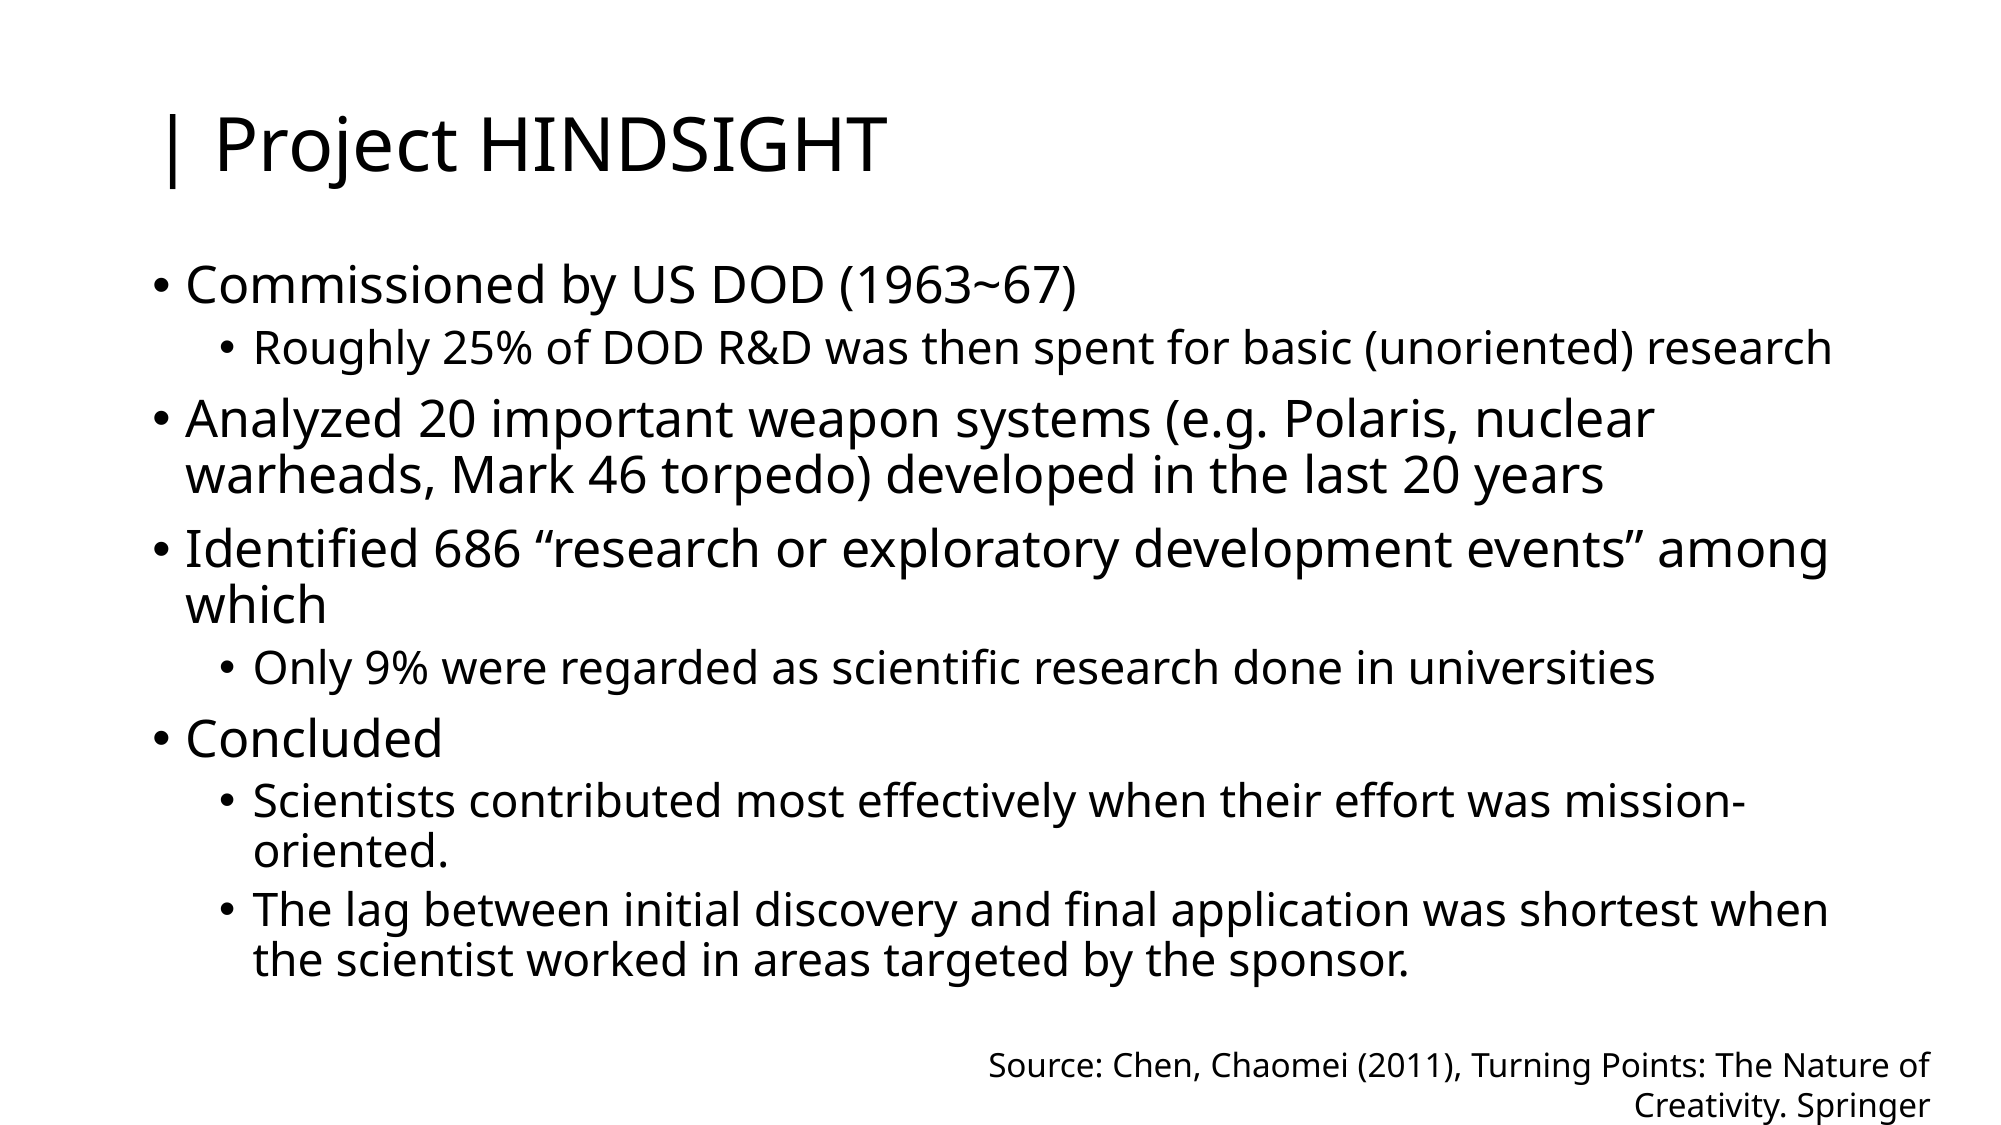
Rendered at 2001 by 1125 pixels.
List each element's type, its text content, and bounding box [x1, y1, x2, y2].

title | Project HINDSIGHT [137, 59, 1863, 236]
list Commissioned by US DOD (1963~67) Roughly 25% of DOD R&D was then spent for basic (unoriented) research Analyzed 20 important weapon systems (e.g. Polaris, nuclear warheads, Mark 46 torpedo) developed in the last 20 years Identified 686 “research or exploratory development events” among which Only 9% were regarded as scientific research done in universities Concluded Scientists contributed most effectively when their effort was mission-oriented. The lag between initial discovery and final application was shortest when the scientist worked in areas targeted by the sponsor. [137, 251, 1863, 1014]
text_box Source: Chen, Chaomei (2011), Turning Points: The Nature of Creativity. Springer [820, 1037, 1947, 1125]
